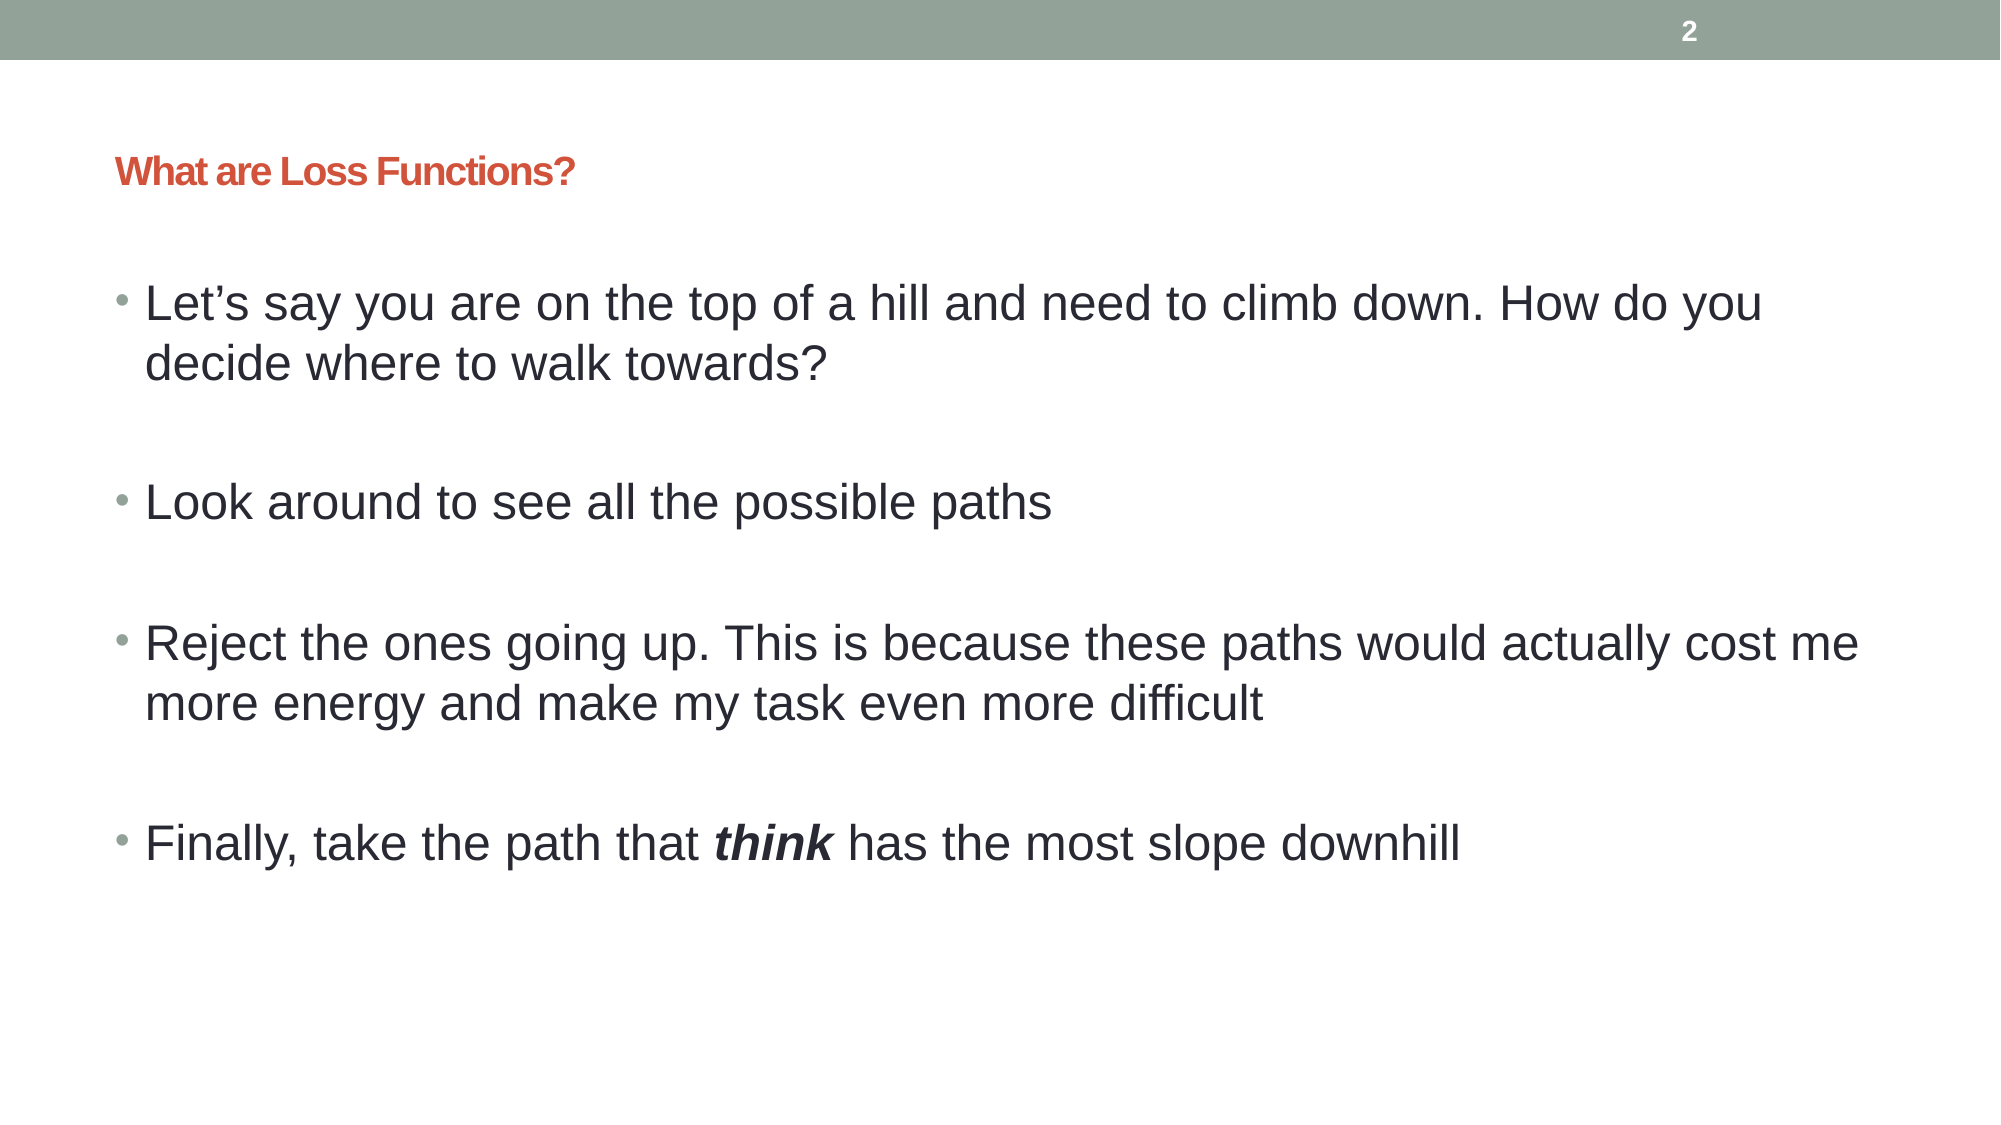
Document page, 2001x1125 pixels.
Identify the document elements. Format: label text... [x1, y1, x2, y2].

slide_number 2 [1666, 3, 1900, 57]
list Let’s say you are on the top of a hill and need to climb down. How do you decide where to walk towards? Look around to see all the possible paths Reject the ones going up. This is because these paths would actually cost me more energy and make my task even more difficult Finally, take the path that think has the most slope downhill [99, 262, 1900, 1063]
title What are Loss Functions? [99, 87, 1900, 250]
